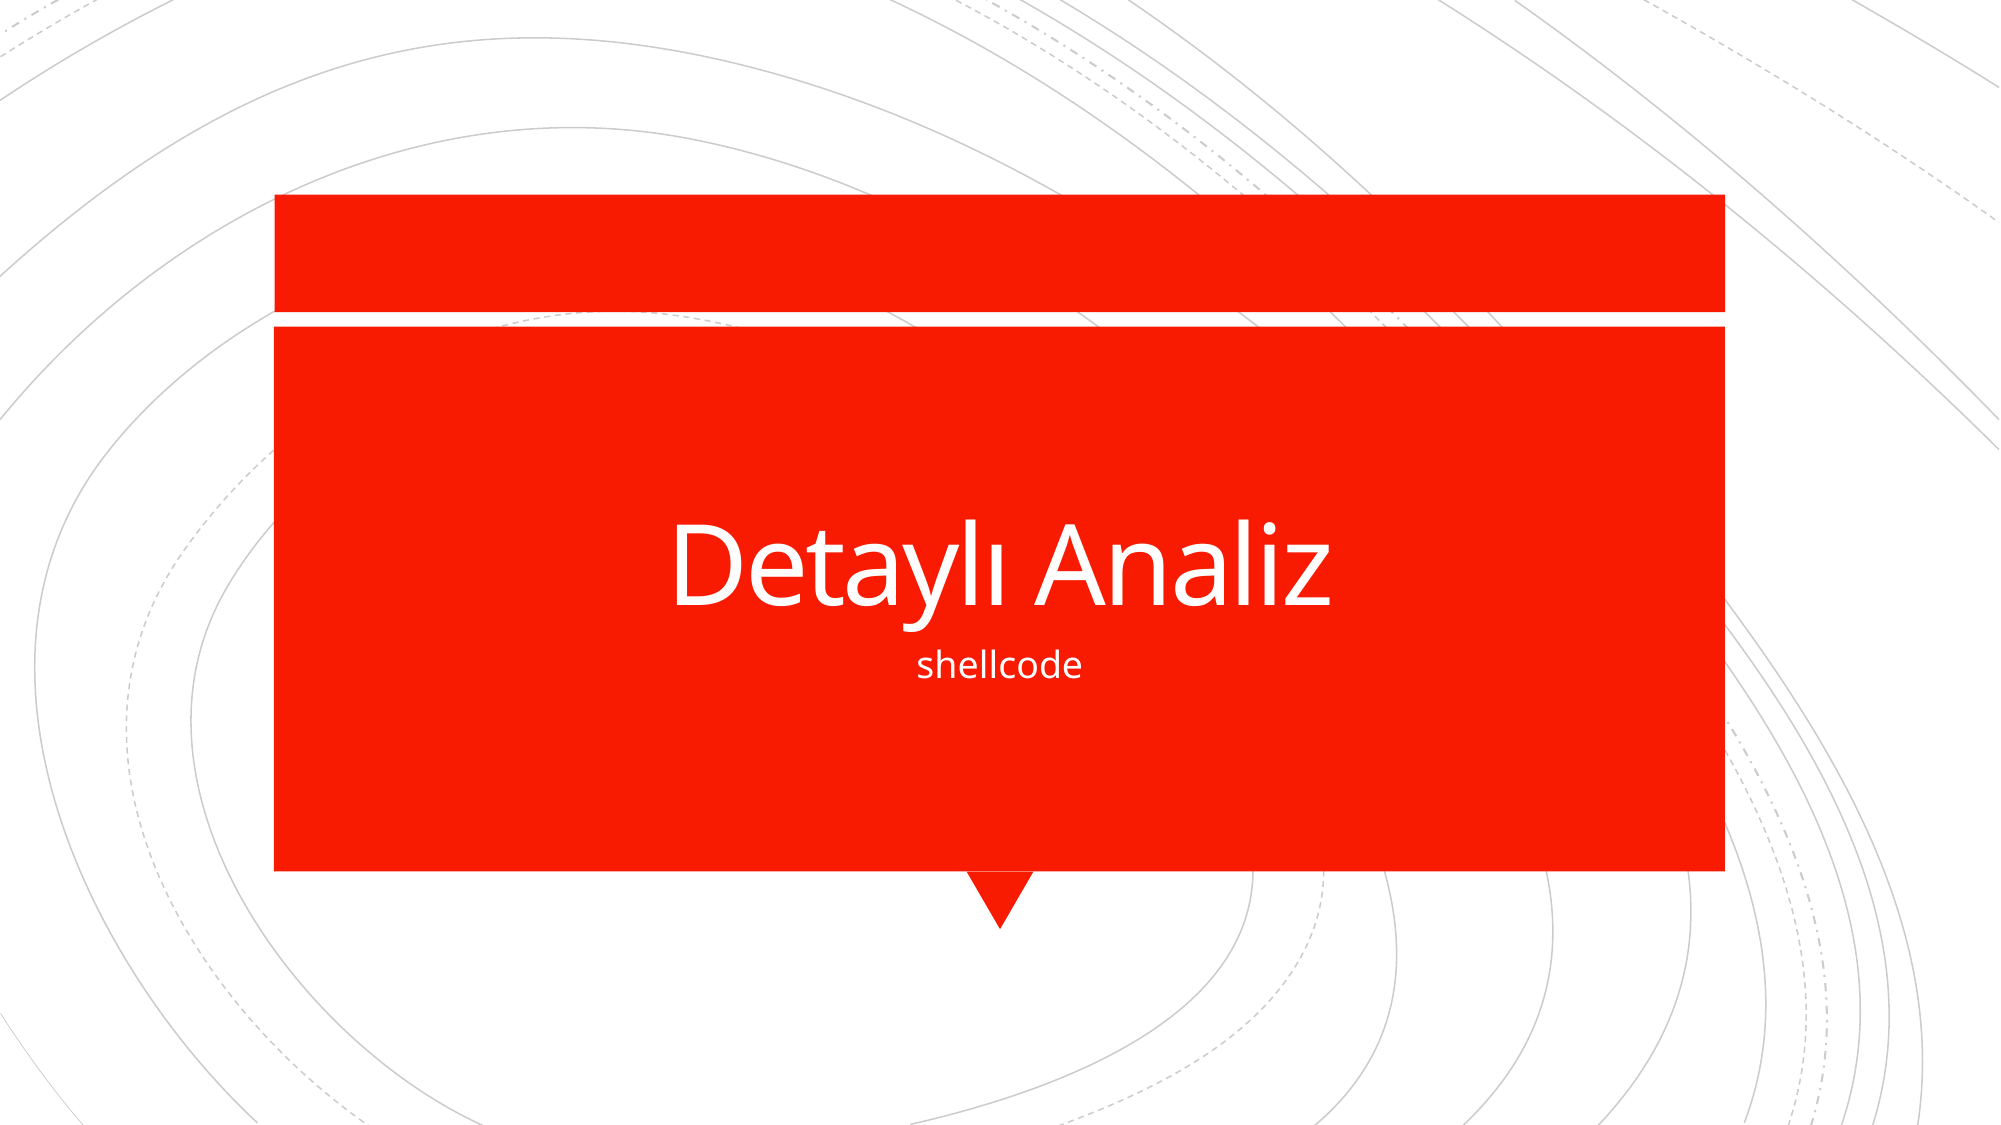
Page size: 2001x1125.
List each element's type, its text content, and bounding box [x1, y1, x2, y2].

title Detaylı Analiz [288, 340, 1713, 628]
subtitle shellcode [288, 640, 1712, 858]
